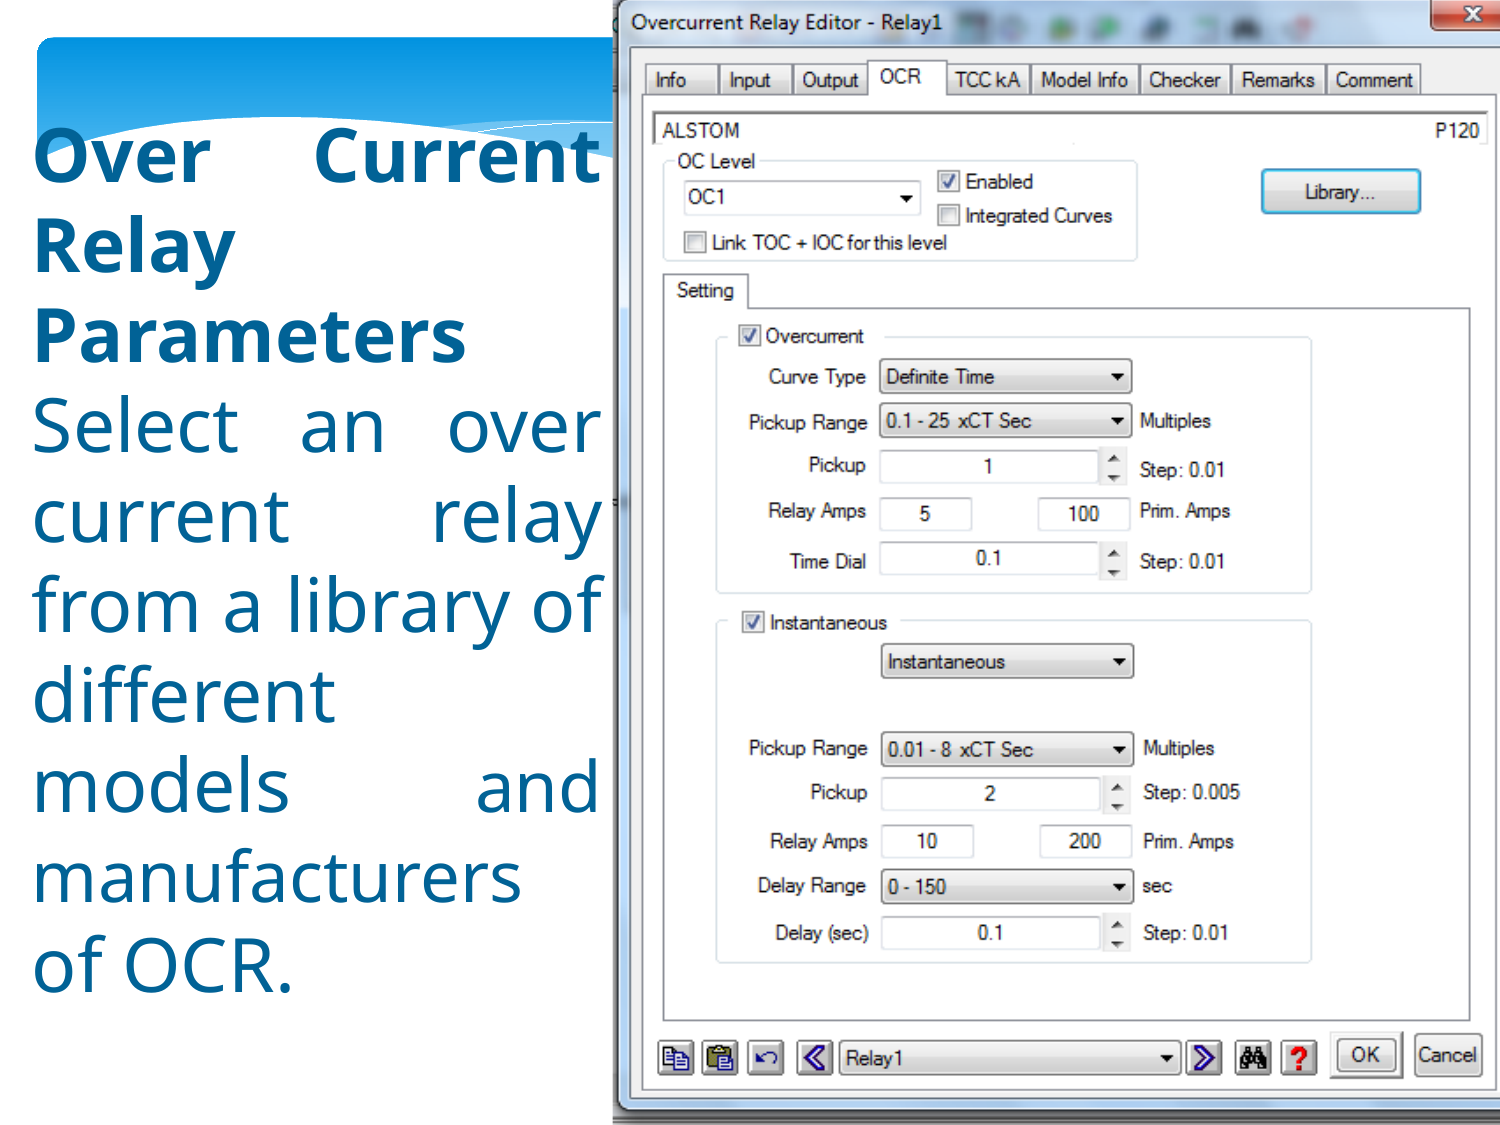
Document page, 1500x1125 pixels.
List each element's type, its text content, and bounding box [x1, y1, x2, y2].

text_box Over Current Relay Parameters Select an over current relay from a library of different models and manufacturers of OCR. [17, 99, 606, 1015]
picture [612, 0, 1500, 1125]
